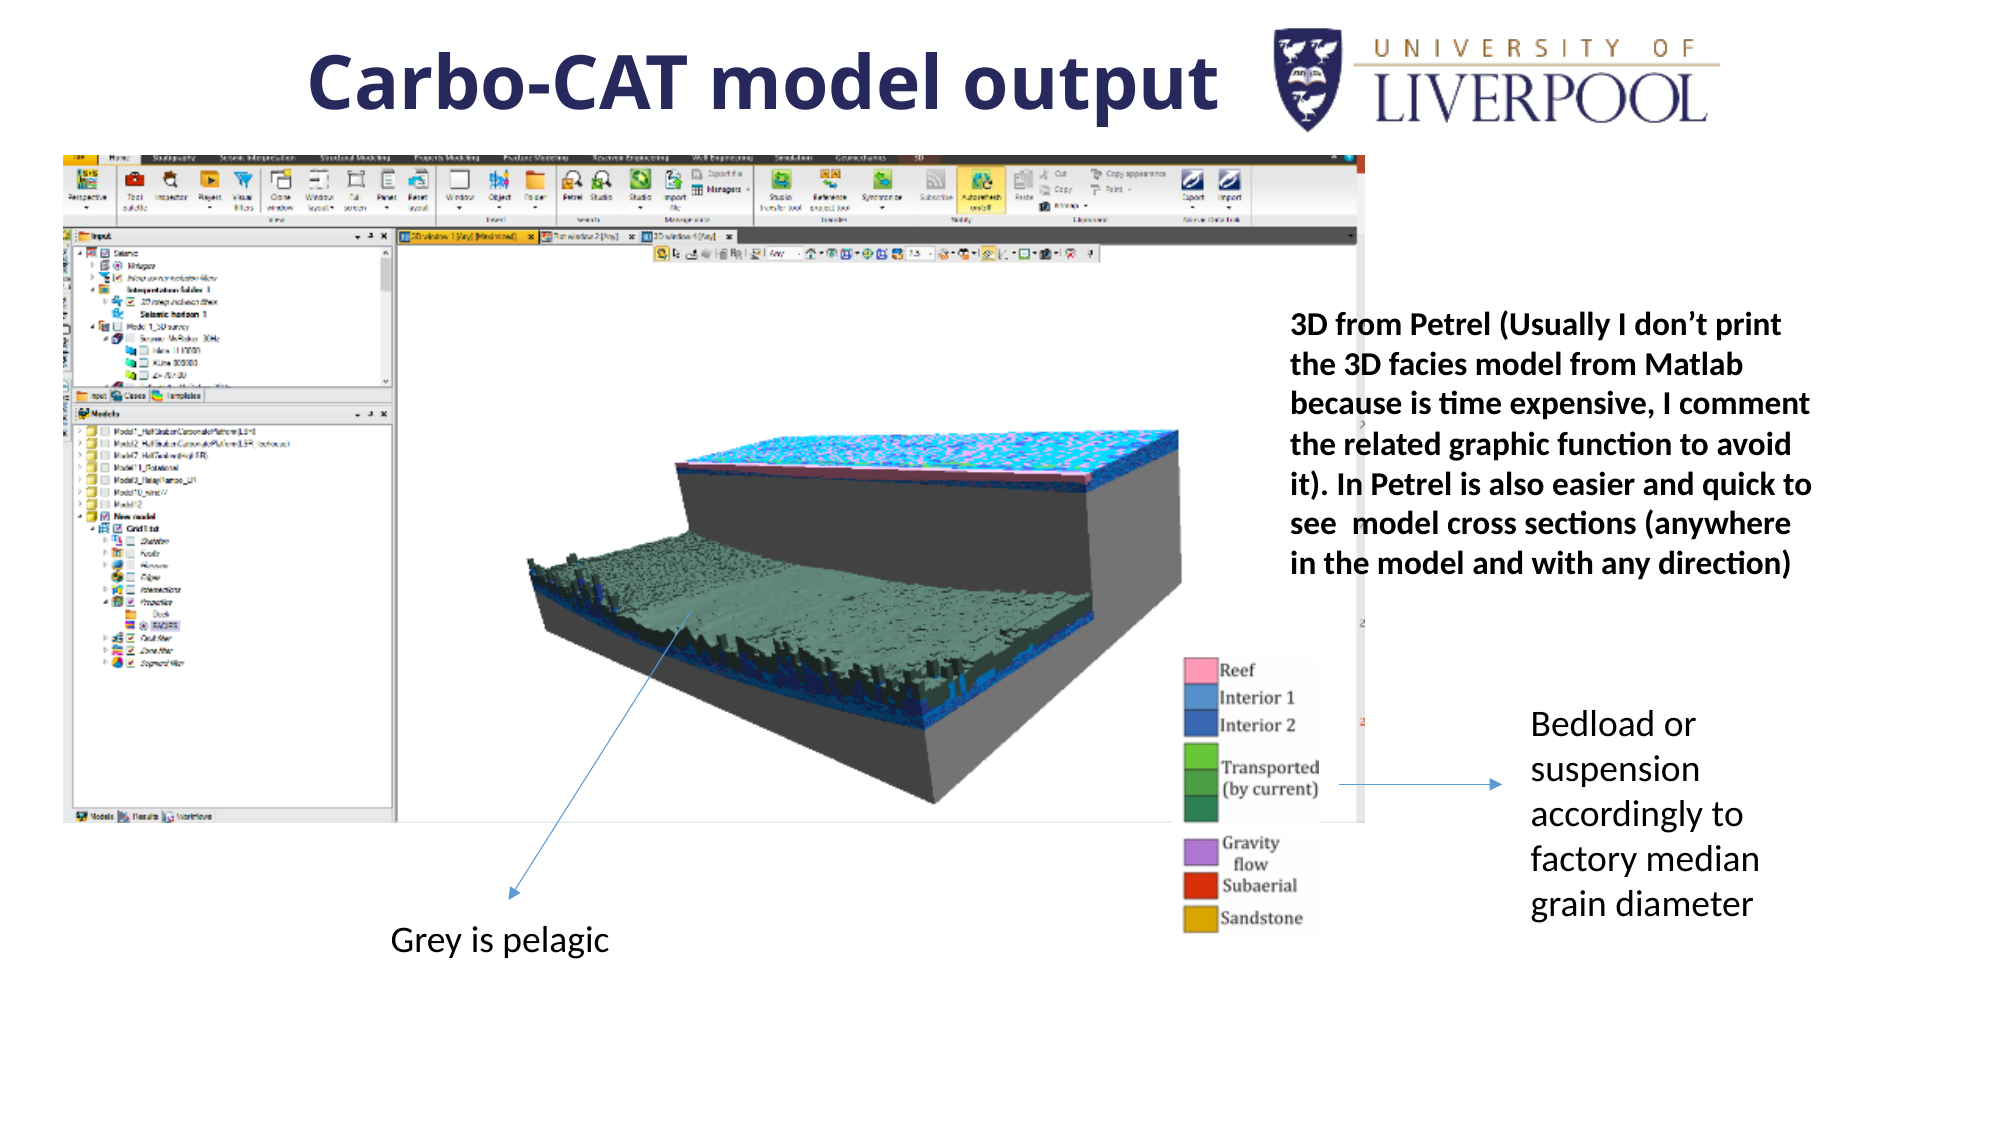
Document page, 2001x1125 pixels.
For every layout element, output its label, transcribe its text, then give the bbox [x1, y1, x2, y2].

text_box Bedload or suspension accordingly to factory median grain diameter [1515, 691, 1810, 932]
picture [63, 5, 1750, 938]
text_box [508, 610, 692, 900]
text_box Carbo-CAT model output [291, 37, 1246, 155]
text_box Grey is pelagic [375, 907, 769, 967]
text_box 3D from Petrel (Usually I don’t print the 3D facies model from Matlab because is time expensive, I comment the related graphic function to avoid it). In Petrel is also easier and quick to see model cross sections (anywhere in the model and with any direction) [1365, 294, 1839, 589]
